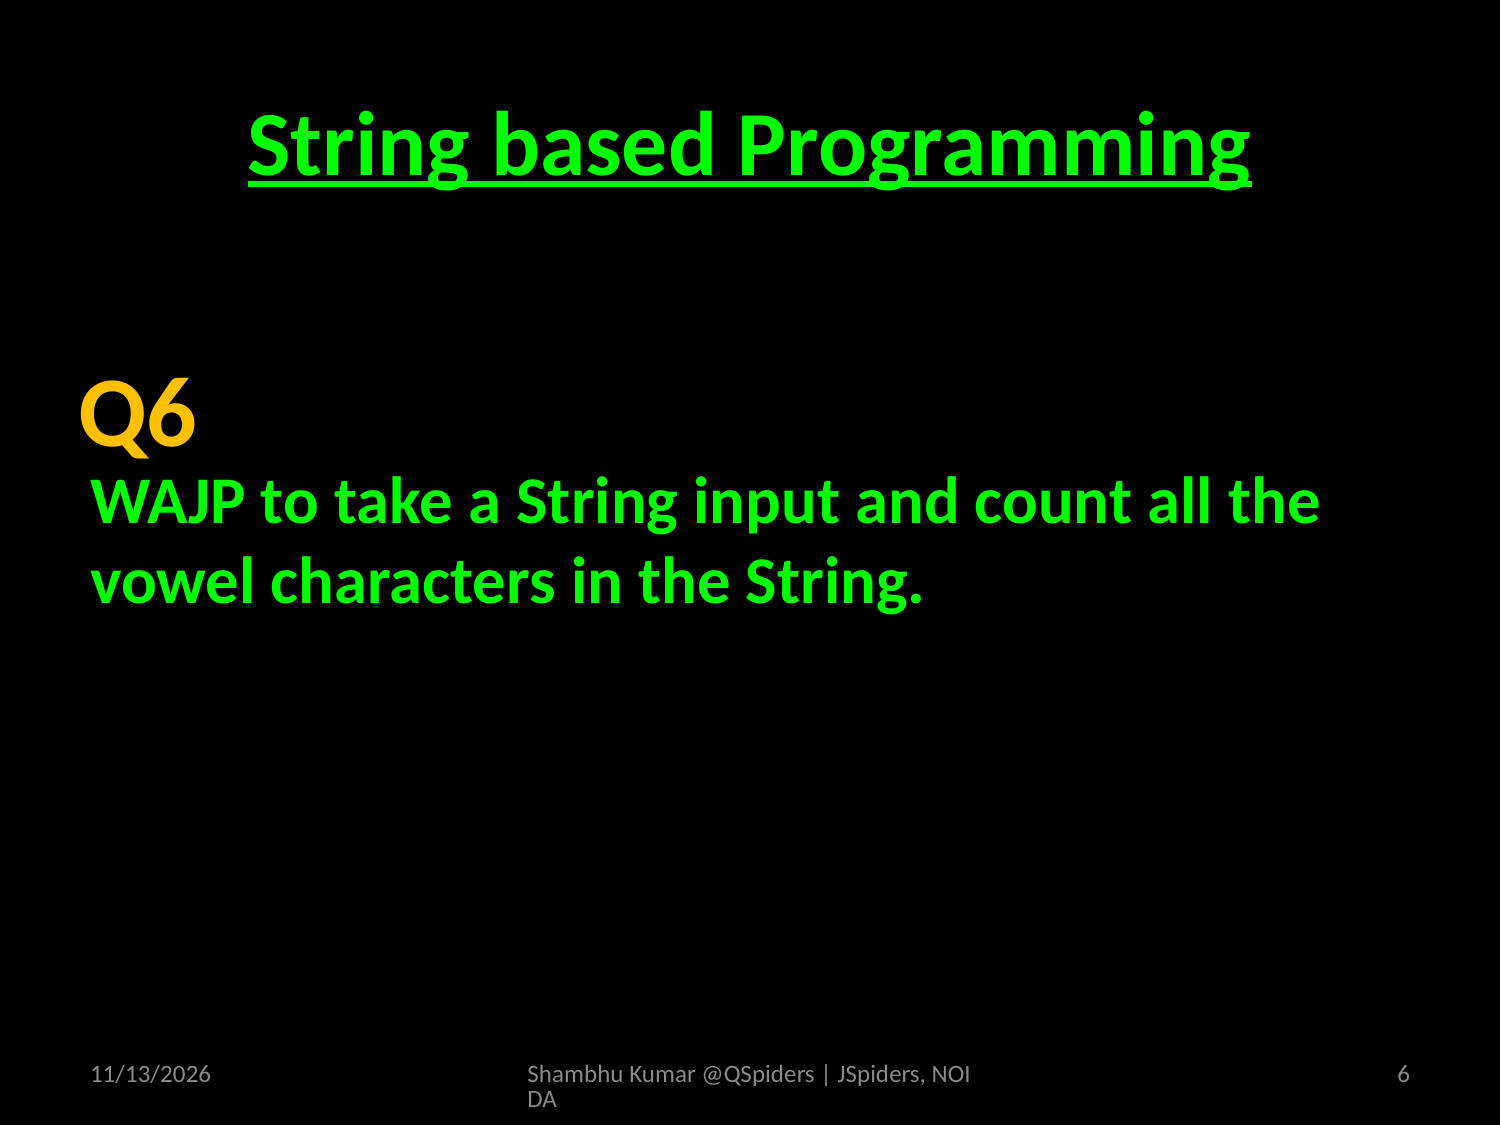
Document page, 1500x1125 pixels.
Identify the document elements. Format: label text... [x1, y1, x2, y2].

list WAJP to take a String input and count all the vowel characters in the String. [75, 262, 1425, 1005]
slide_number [75, 1042, 425, 1103]
footer Shambhu Kumar @QSpiders | JSpiders, NOIDA [512, 1042, 988, 1103]
text_box Q6 [37, 337, 213, 475]
slide_number 6 [1074, 1042, 1425, 1103]
title String based Programming [75, 45, 1425, 233]
